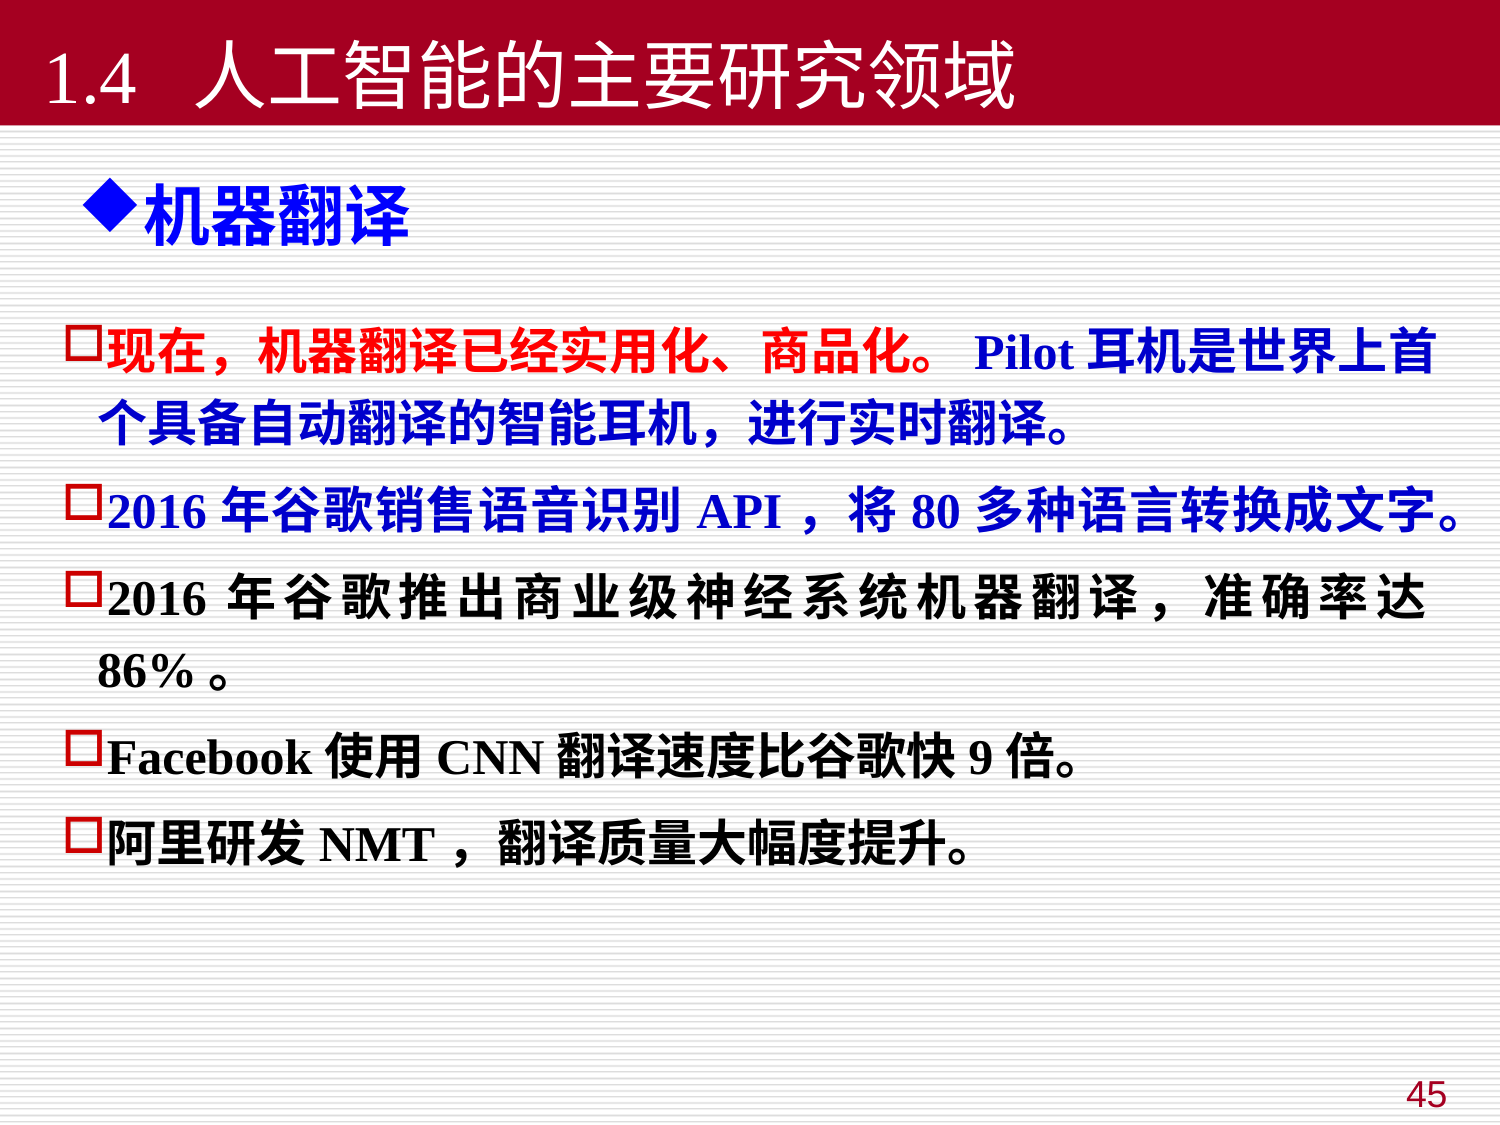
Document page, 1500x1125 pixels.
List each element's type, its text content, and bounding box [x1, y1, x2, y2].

text_box 1.4 人工智能的主要研究领域 [0, 0, 1500, 126]
slide_number 45 [1137, 1062, 1463, 1122]
text_box 现在，机器翻译已经实用化、商品化。Pilot耳机是世界上首个具备自动翻译的智能耳机，进行实时翻译。 2016年谷歌销售语音识别API，将80多种语言转换成文字。 2016年谷歌推出商业级神经系统机器翻译，准确率达86%。 Facebook使用CNN翻译速度比谷歌快9倍。 阿里研发NMT，翻译质量大幅度提升。 [46, 299, 1454, 1025]
picture [0, 126, 1500, 1125]
text_box 机器翻译 [62, 166, 550, 261]
